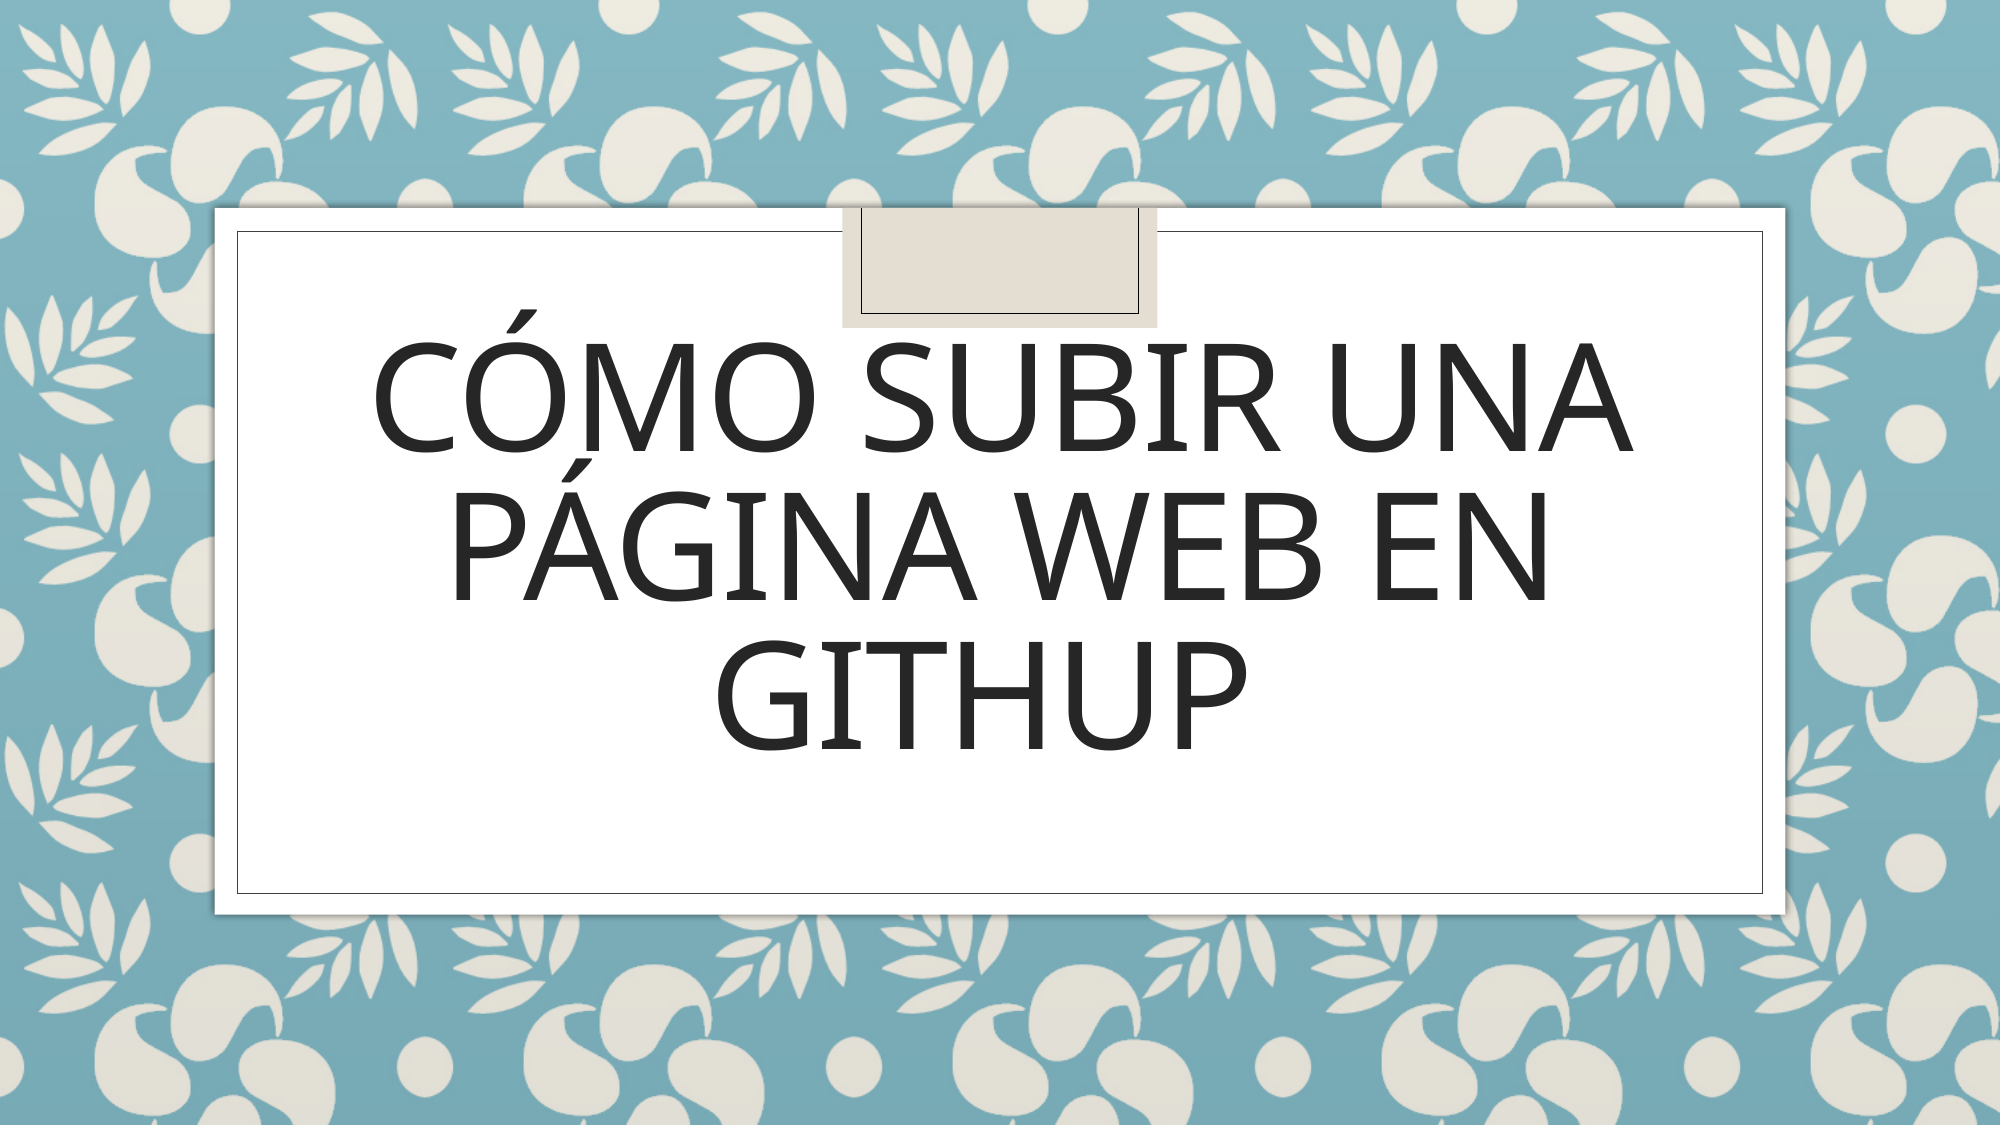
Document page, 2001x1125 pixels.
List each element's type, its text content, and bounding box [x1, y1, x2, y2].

title Cómo subir una página web en Githup [256, 343, 1744, 769]
